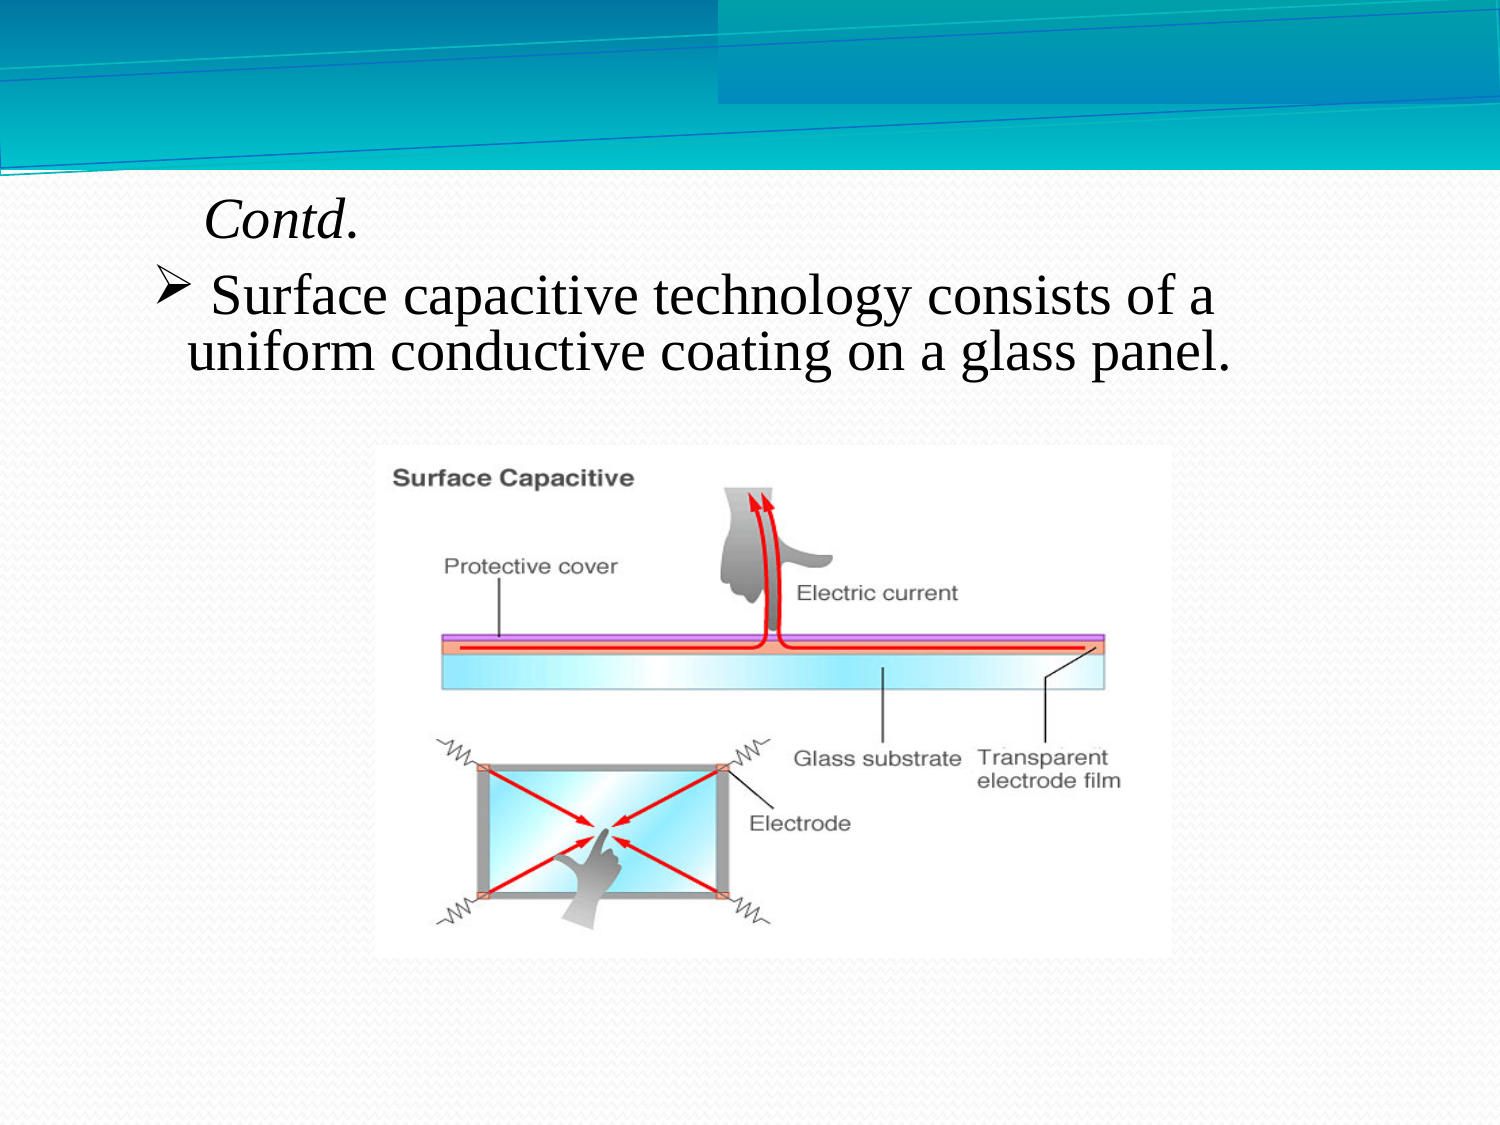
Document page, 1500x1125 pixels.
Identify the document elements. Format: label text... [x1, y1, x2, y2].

picture [1, 169, 91, 174]
text_box Contd. [203, 62, 1272, 250]
text_box Surface capacitive technology consists of a uniform conductive coating on a glass panel. [137, 262, 1363, 725]
picture [0, 169, 1500, 1125]
